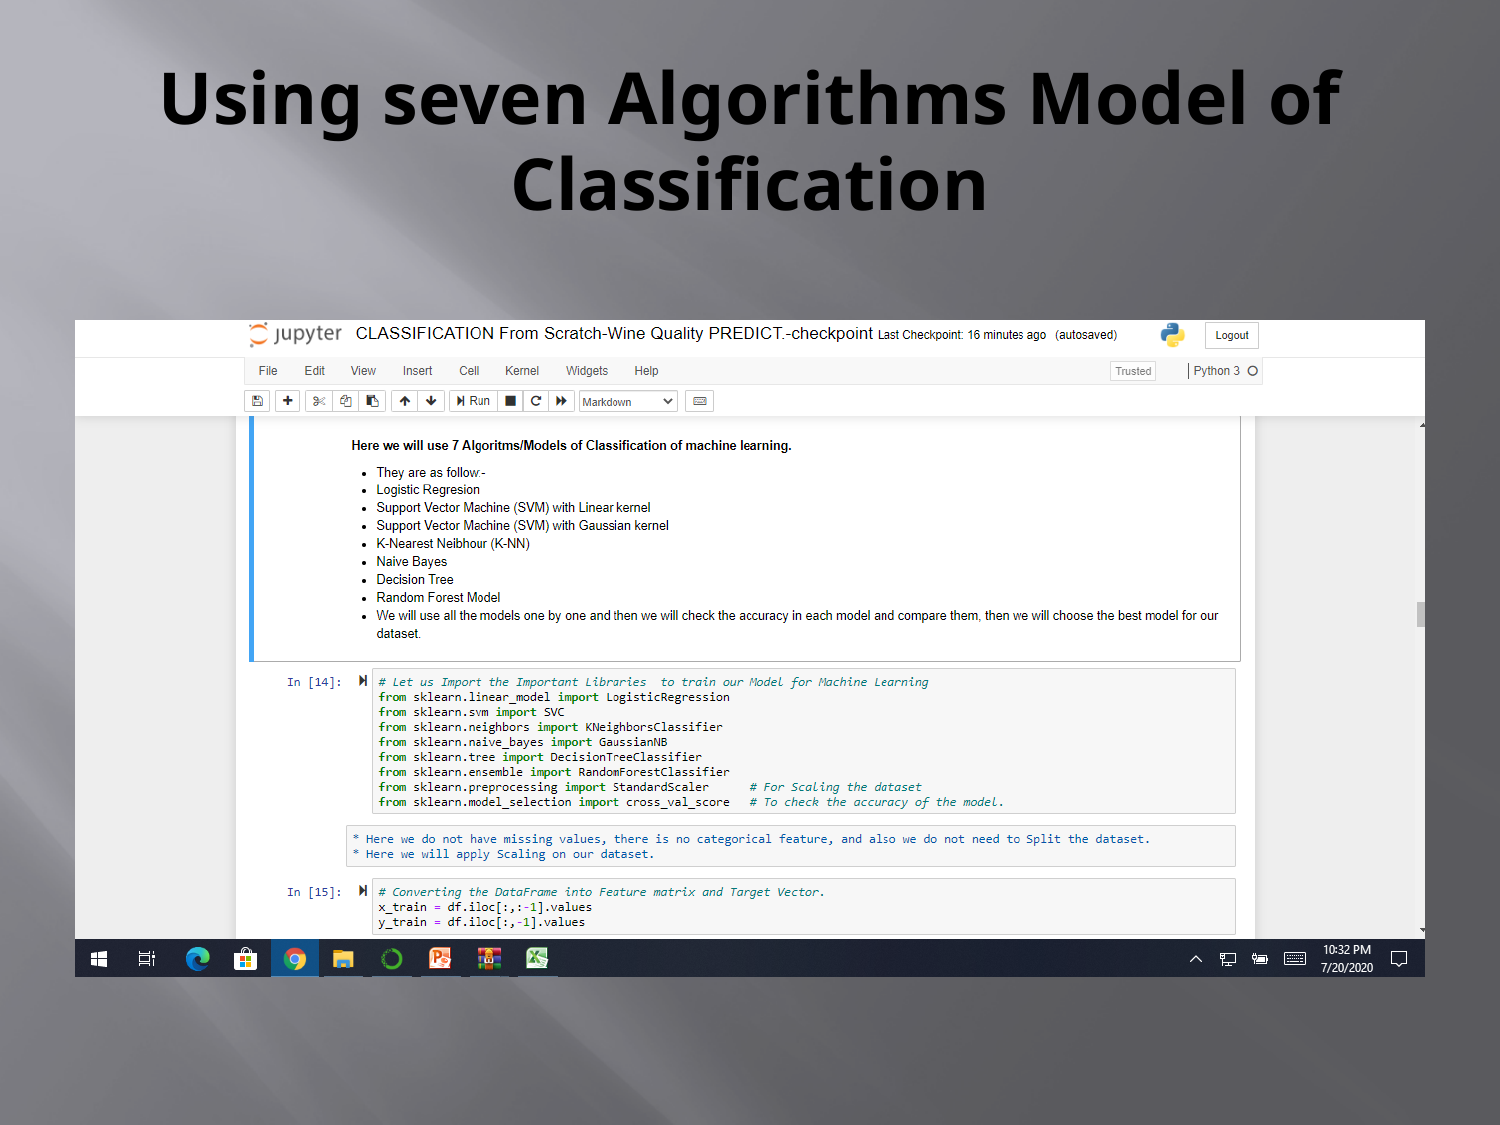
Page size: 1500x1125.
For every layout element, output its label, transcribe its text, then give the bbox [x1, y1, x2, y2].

title Using seven Algorithms Model of Classification [75, 45, 1425, 233]
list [74, 320, 1426, 977]
